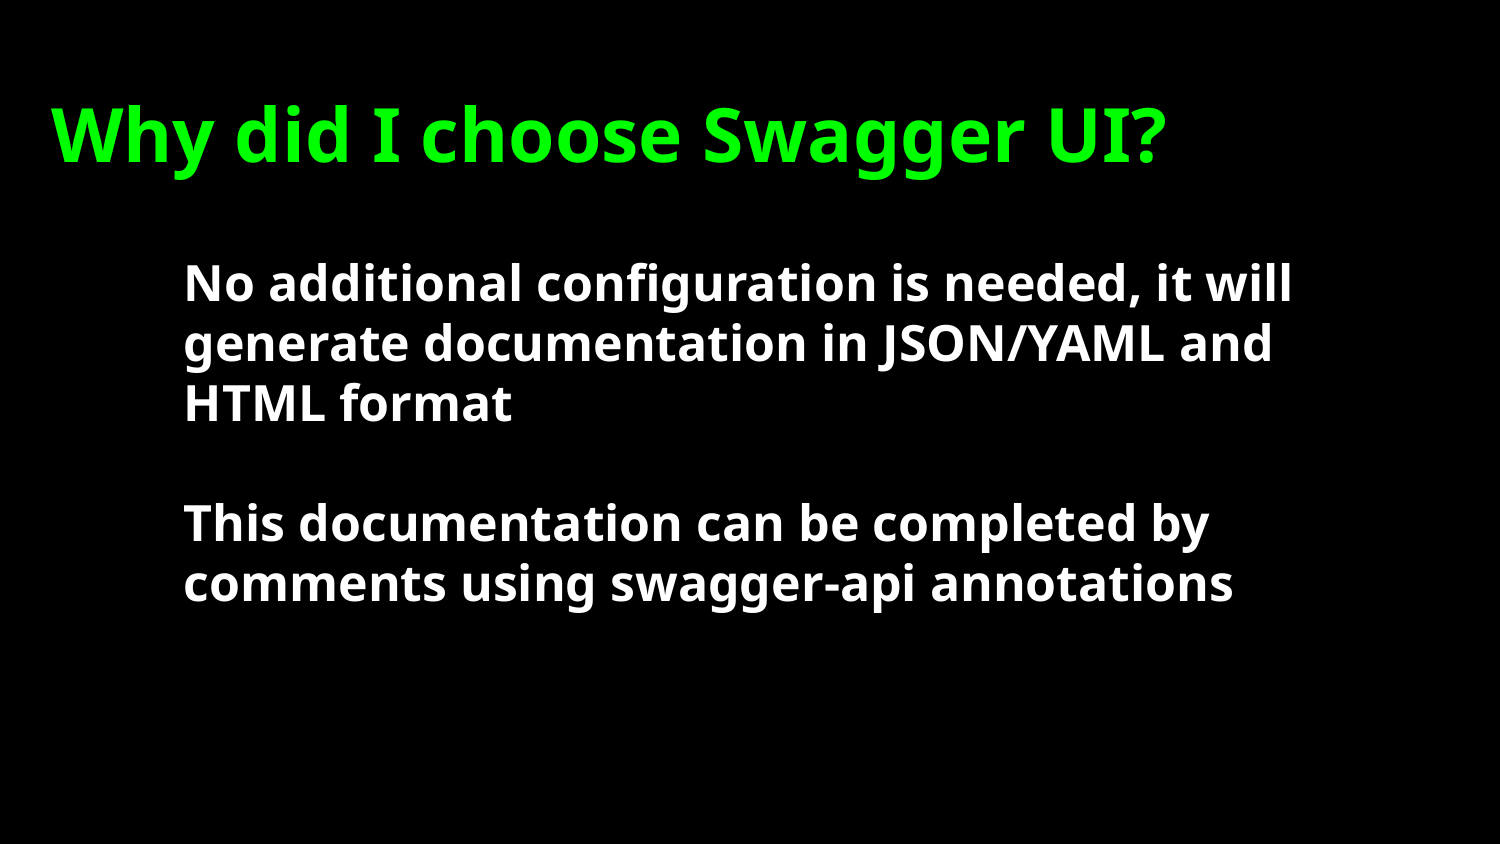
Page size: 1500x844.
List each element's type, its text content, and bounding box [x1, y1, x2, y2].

text_box No additional configuration is needed, it will generate documentation in JSON/YAML and HTML format This documentation can be completed by comments using swagger-api annotations [169, 236, 1359, 443]
title Why did I choose Swagger UI? [51, 72, 1449, 176]
